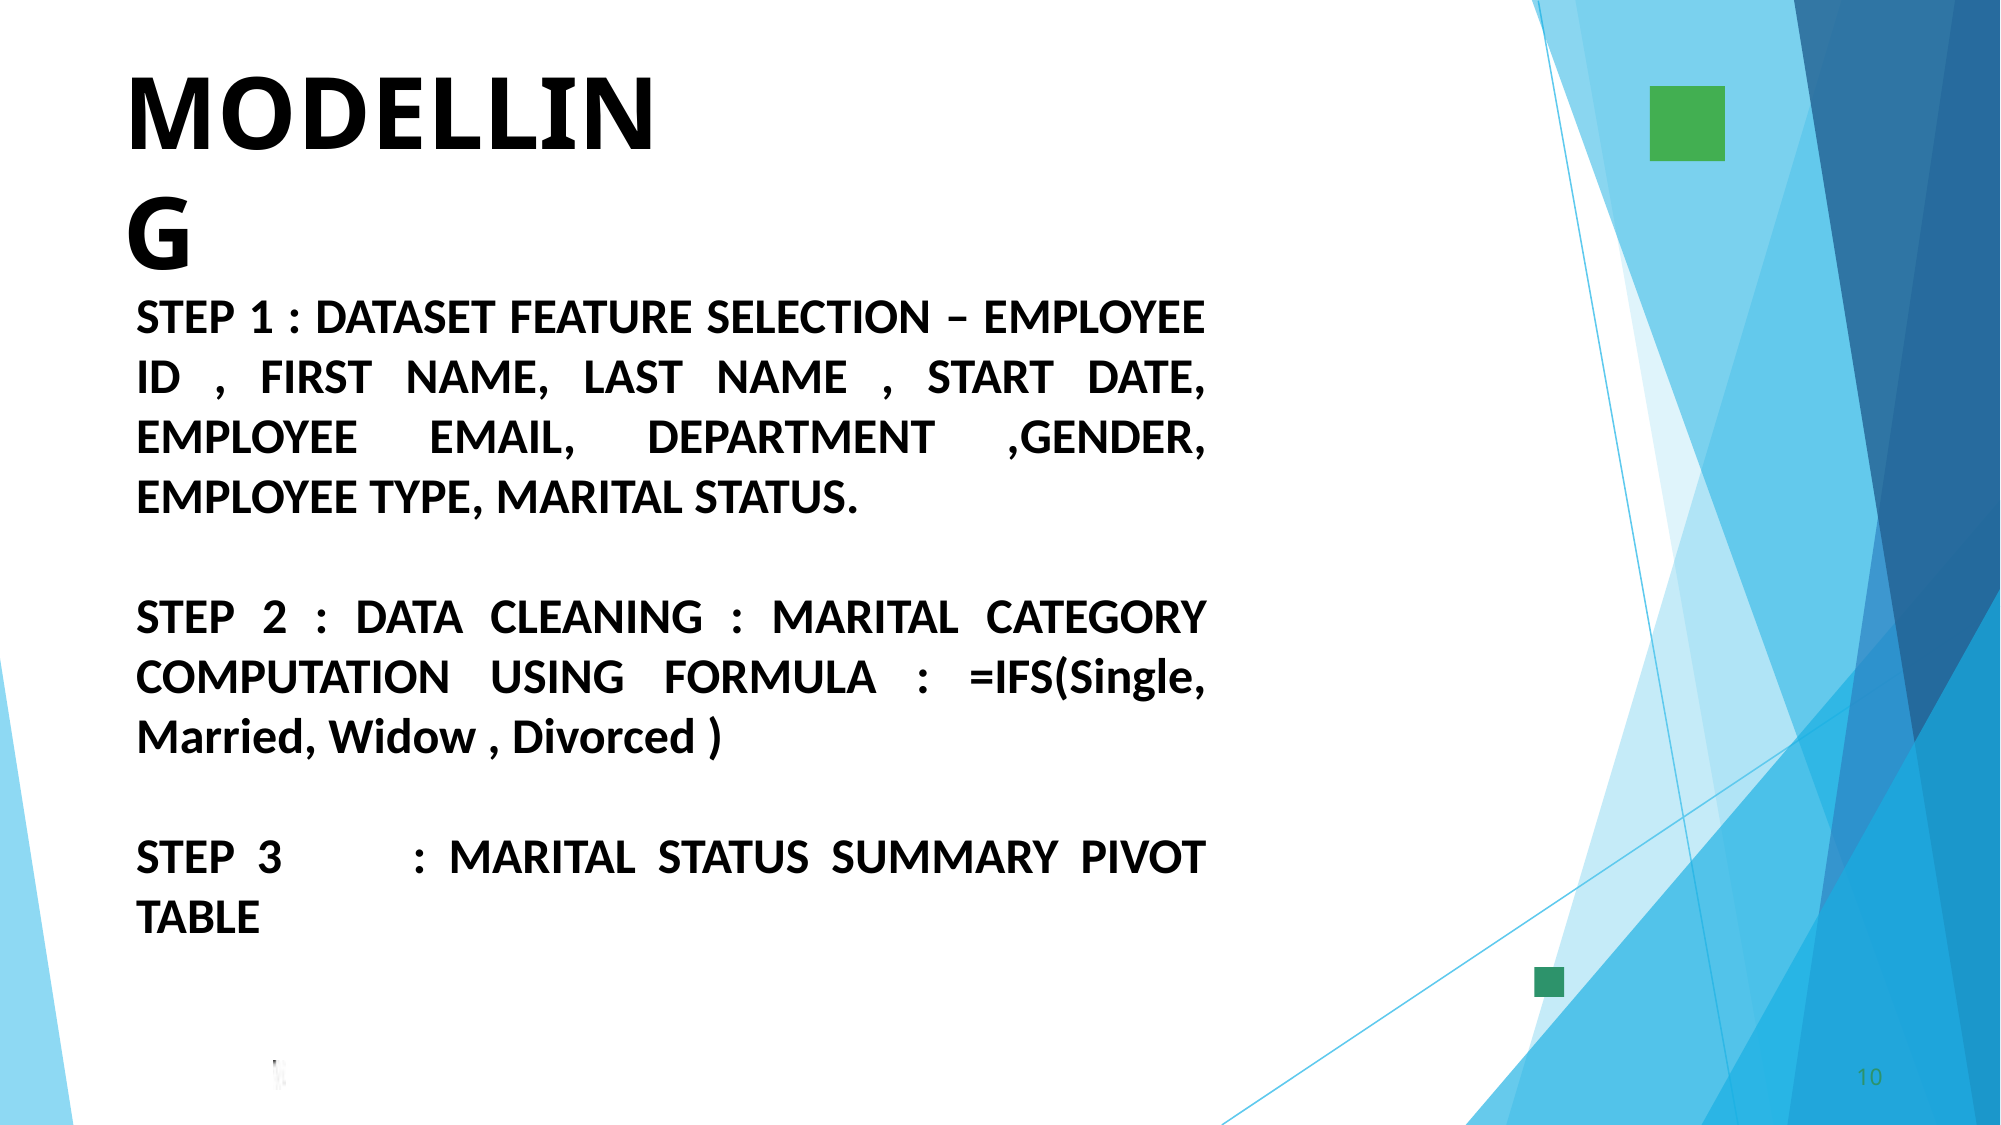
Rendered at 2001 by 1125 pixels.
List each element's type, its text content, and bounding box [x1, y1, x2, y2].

text_box 10 [1849, 1061, 1888, 1095]
text_box MODELLING [121, 47, 664, 275]
picture [273, 1060, 287, 1091]
text_box STEP 1 : DATASET FEATURE SELECTION – EMPLOYEE ID , FIRST NAME, LAST NAME , START DATE, EMPLOYEE EMAIL, DEPARTMENT ,GENDER, EMPLOYEE TYPE, MARITAL STATUS. STEP 2 : DATA CLEANING : MARITAL CATEGORY COMPUTATION USING FORMULA : =IFS(Single, Married, Widow , Divorced ) STEP 3 : MARITAL STATUS SUMMARY PIVOT TABLE [121, 275, 1222, 951]
text_box [1534, 967, 1565, 997]
text_box [1649, 86, 1725, 162]
